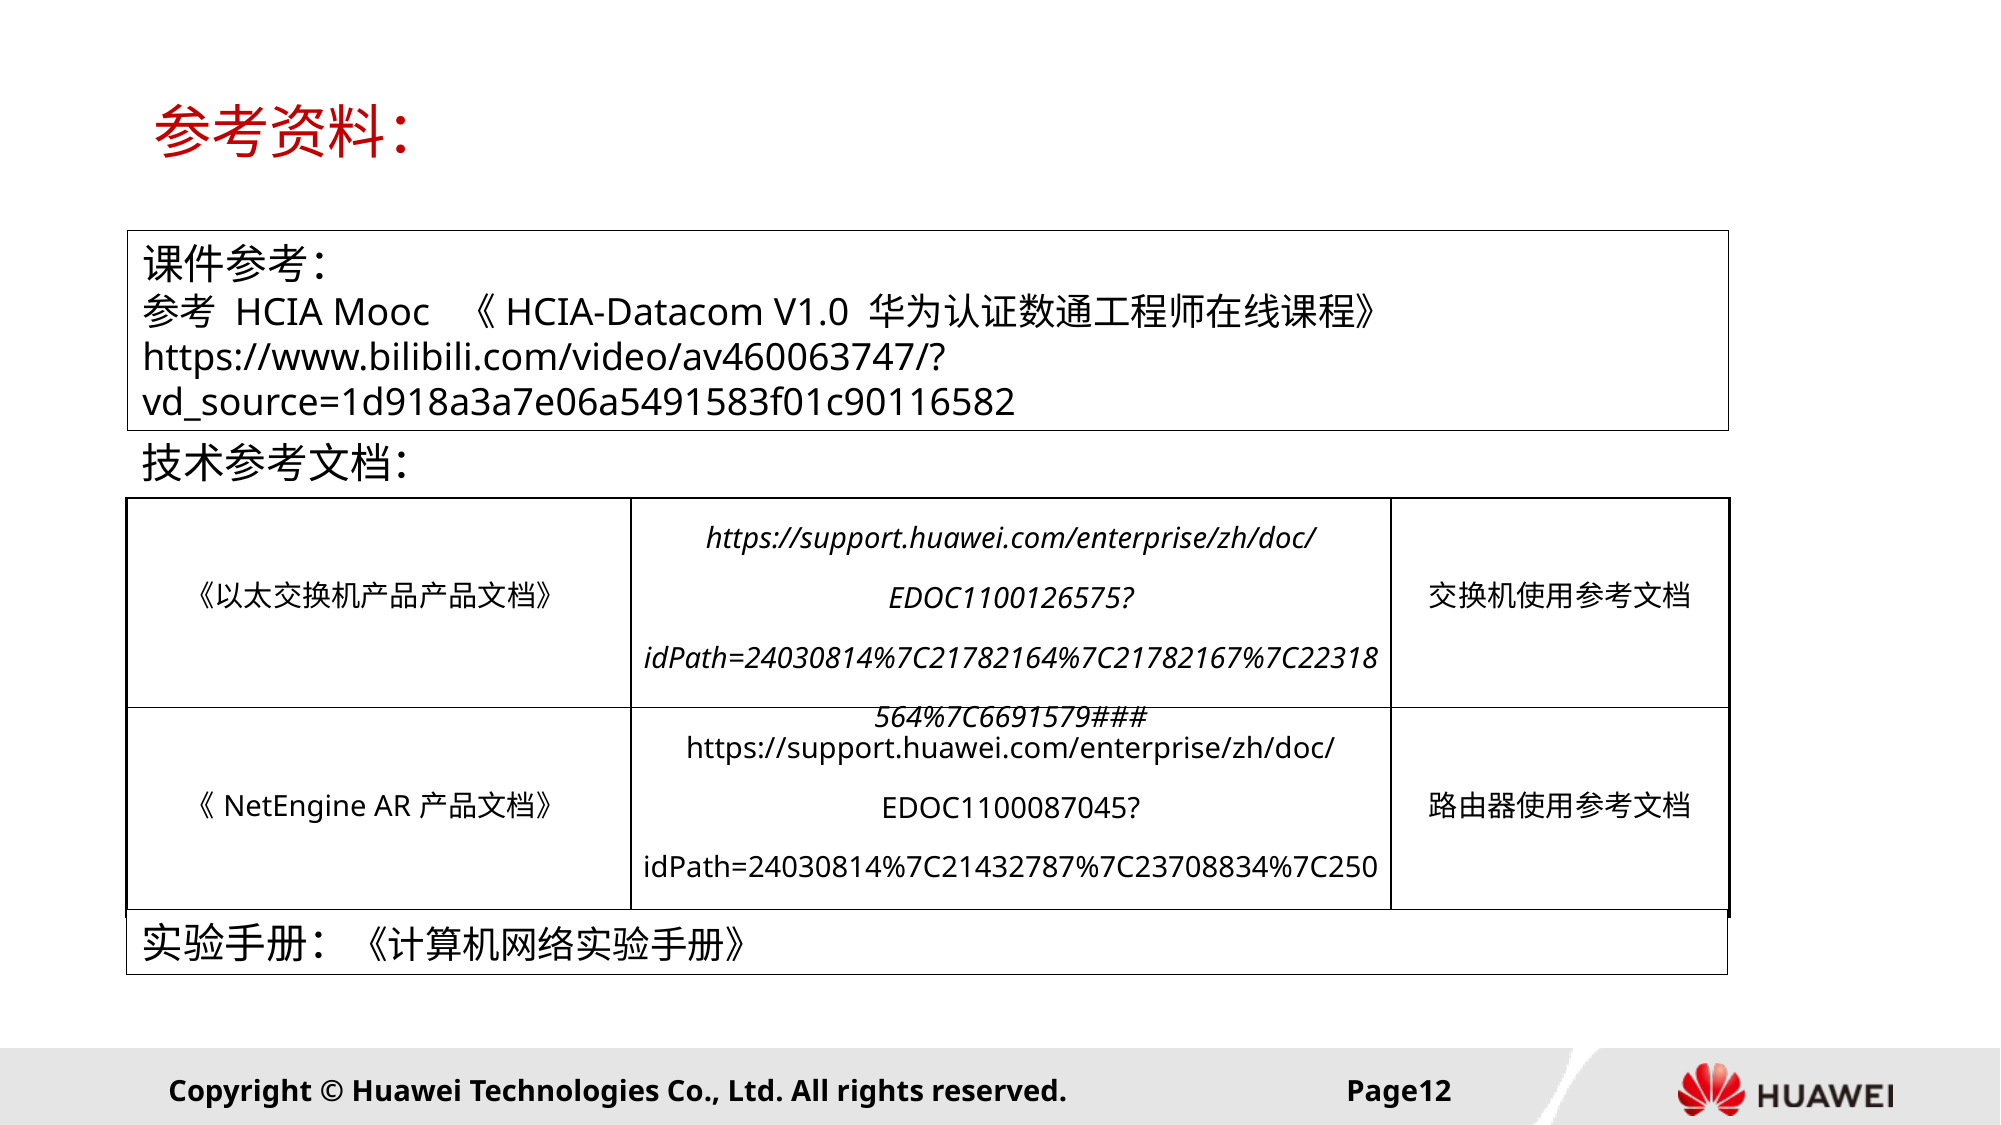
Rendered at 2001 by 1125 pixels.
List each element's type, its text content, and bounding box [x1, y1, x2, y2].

table_cell 《NetEngine AR产品文档》 [128, 708, 630, 909]
table_header https://support.huawei.com/enterprise/zh/doc/EDOC1100126575?idPath=24030814%7C21782164%7C21782167%7C22318564%7C6691579### [632, 499, 1390, 707]
table_header 交换机使用参考文档 [1392, 499, 1728, 707]
picture [0, 1048, 2000, 1125]
text_box 实验手册：《计算机网络实验手册》 [126, 909, 1728, 975]
table_header 《以太交换机产品产品文档》 [128, 499, 630, 707]
title 参考资料： [139, 58, 1832, 202]
slide_number Page [1333, 1065, 1469, 1115]
table_cell https://support.huawei.com/enterprise/zh/doc/EDOC1100087045?idPath=24030814%7C21432787%7C23708834%7C250680707### [632, 708, 1390, 909]
text_box 技术参考文档： [126, 429, 1127, 495]
text_box 课件参考： 参考 HCIA Mooc 《HCIA-Datacom V1.0 华为认证数通工程师在线课程》 https://www.bilibili.com/video/av460063747/?vd_source=1d918a3a7e06a5491583f01c90116582 [127, 230, 1729, 431]
table_cell 路由器使用参考文档 [1392, 708, 1728, 909]
